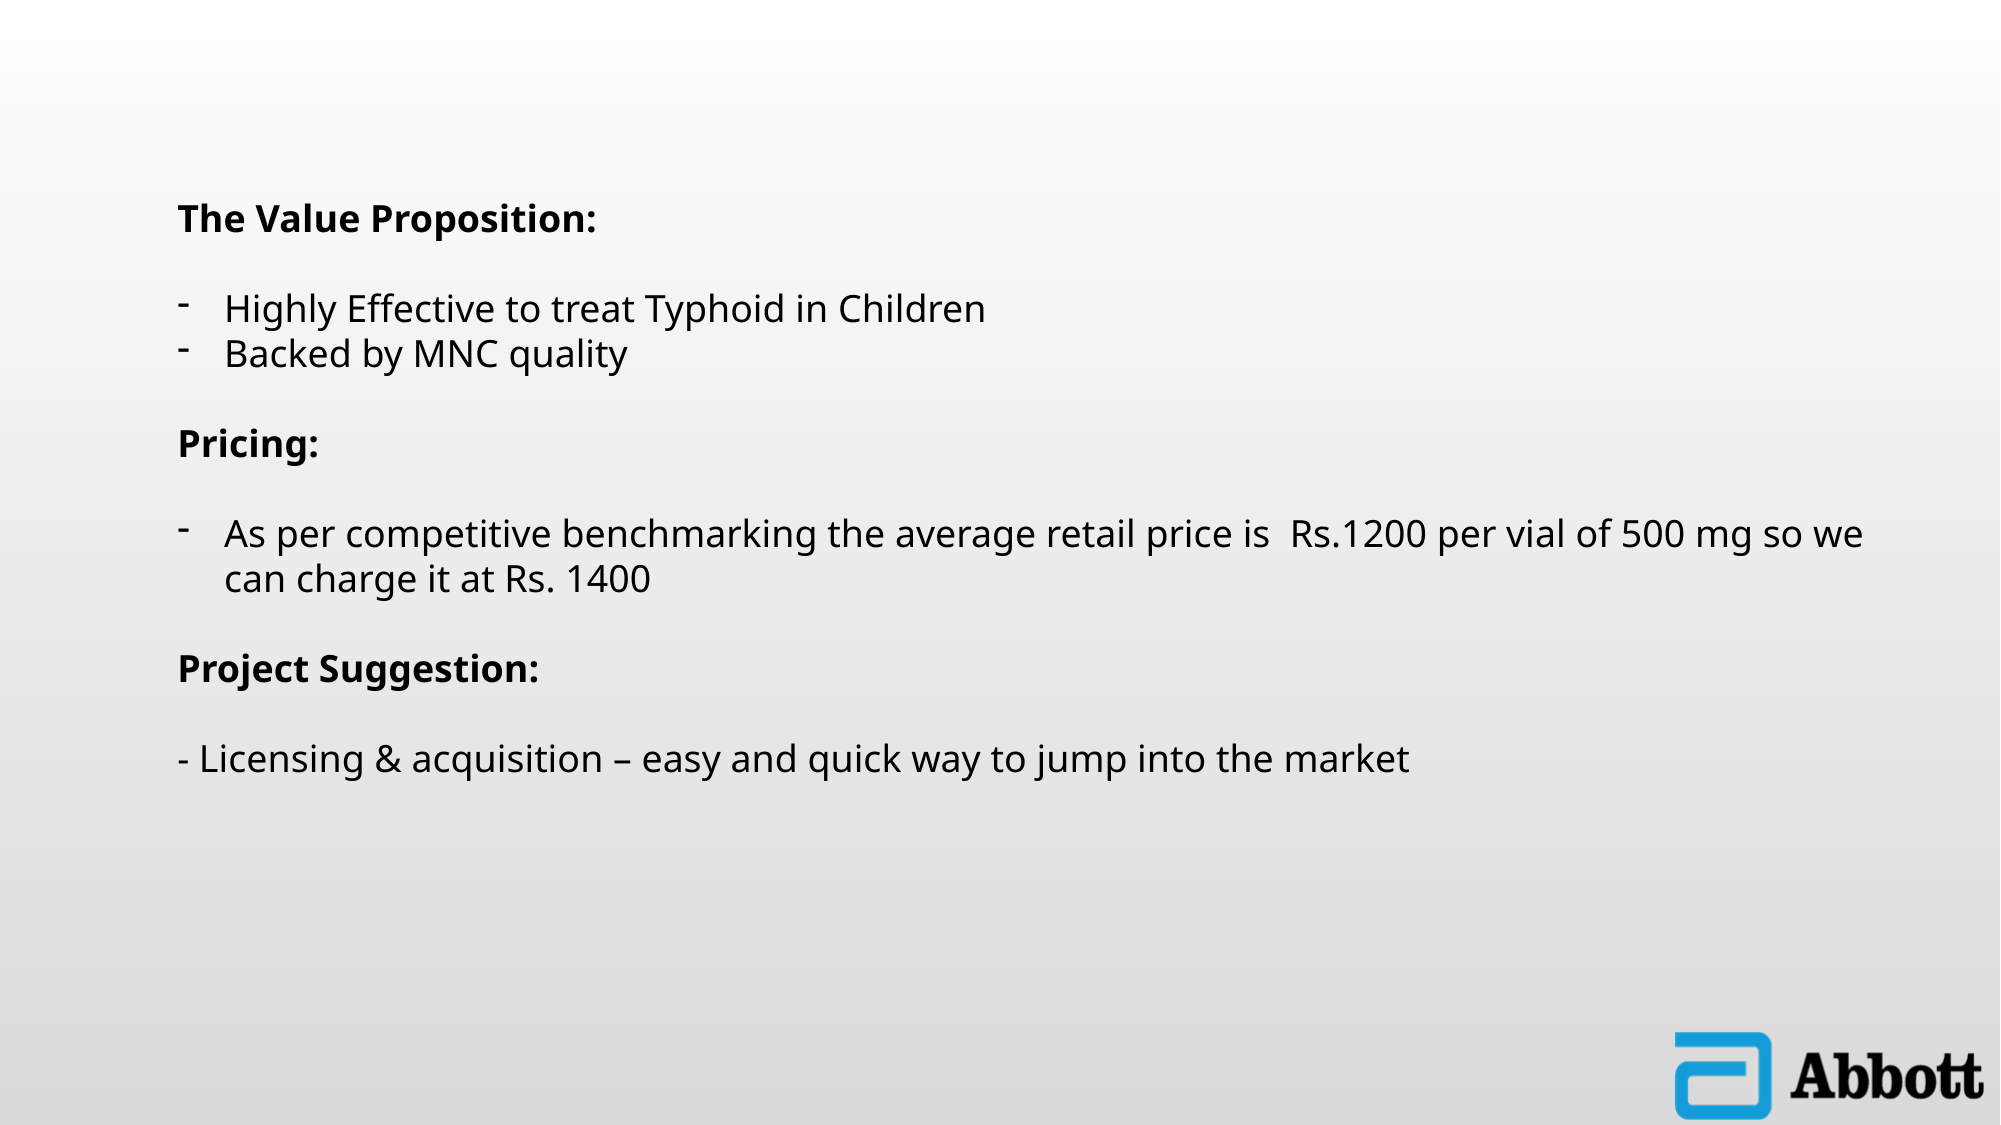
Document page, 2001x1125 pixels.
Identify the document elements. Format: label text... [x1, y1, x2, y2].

text_box The Value Proposition: Highly Effective to treat Typhoid in Children Backed by MNC quality Pricing: As per competitive benchmarking the average retail price is Rs.1200 per vial of 500 mg so we can charge it at Rs. 1400 Project Suggestion: - Licensing & acquisition – easy and quick way to jump into the market [162, 187, 1938, 788]
picture [1674, 1031, 1985, 1121]
